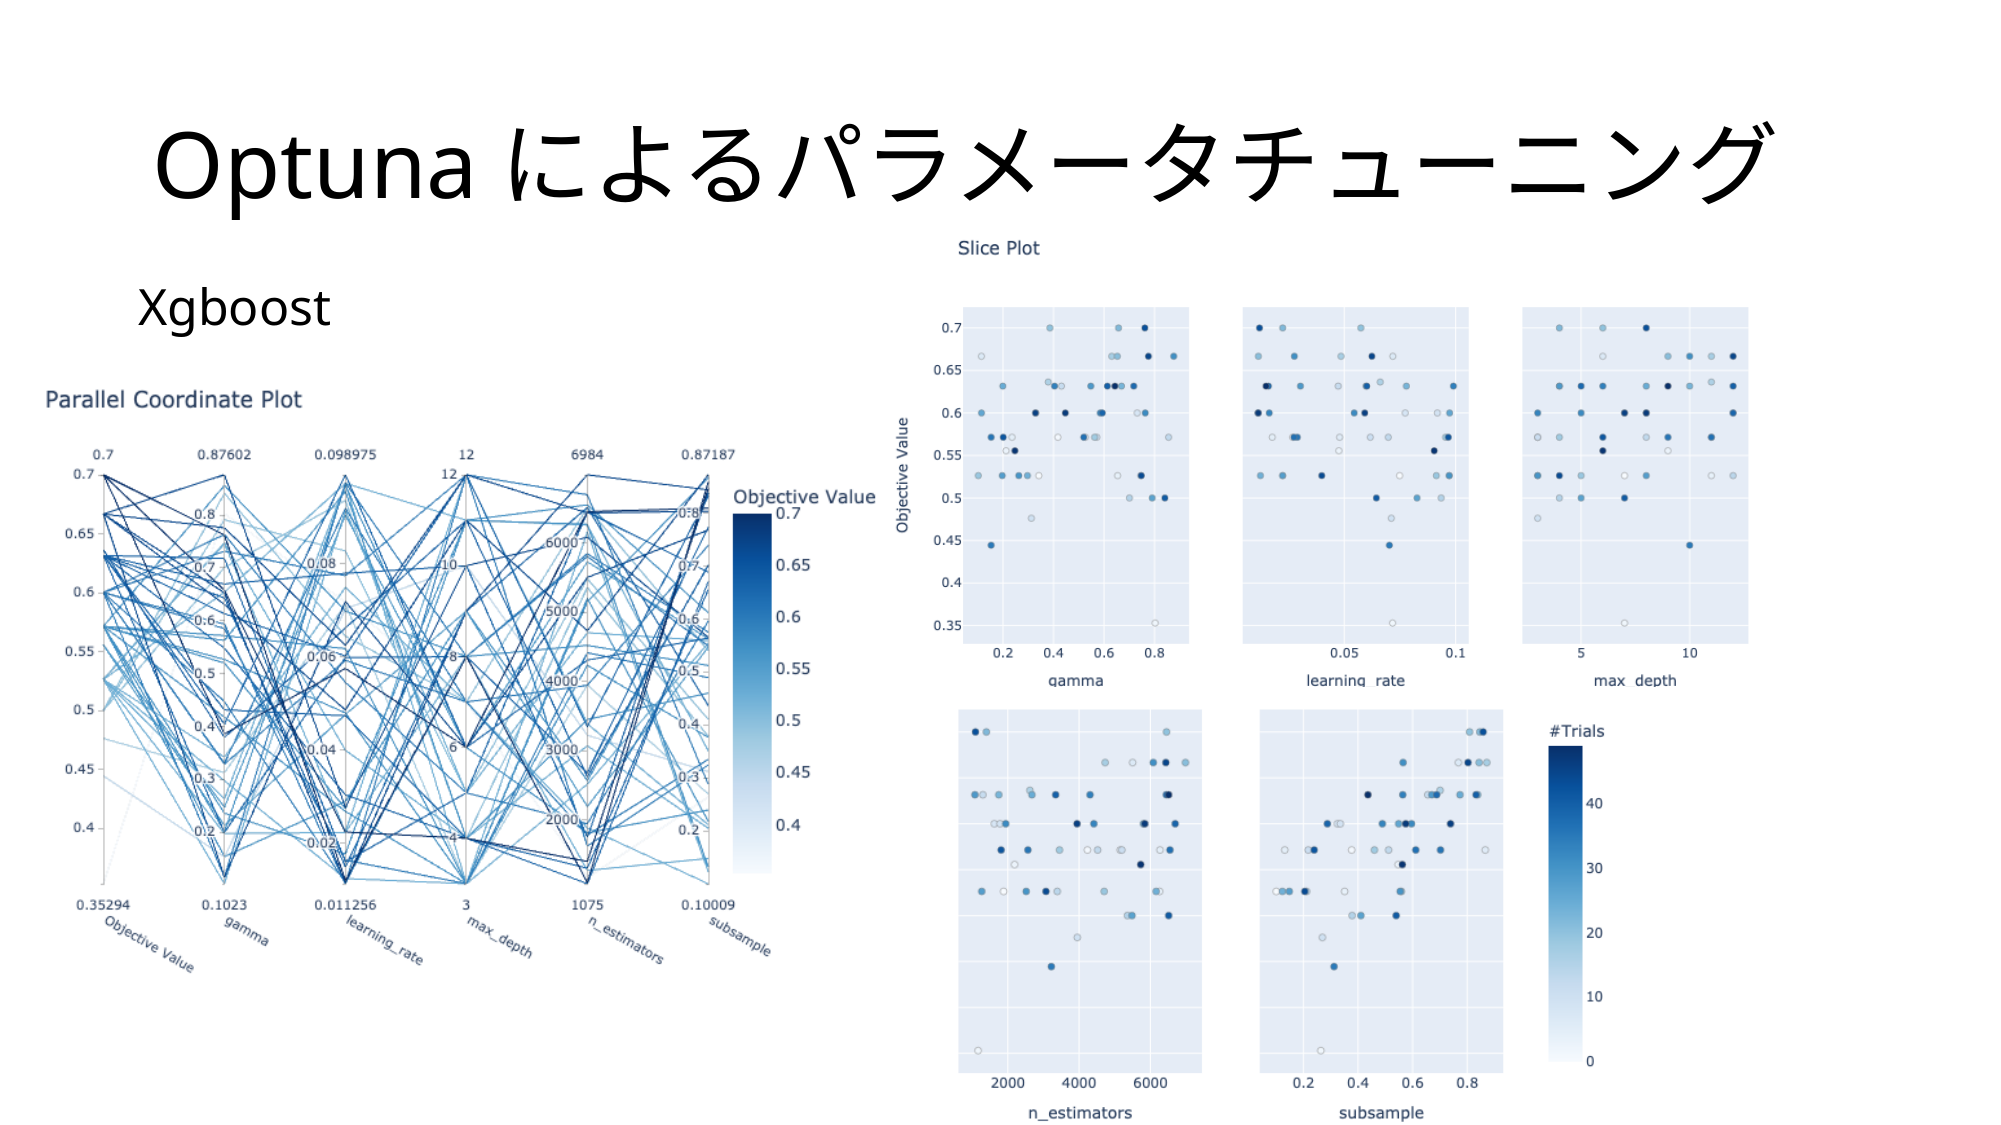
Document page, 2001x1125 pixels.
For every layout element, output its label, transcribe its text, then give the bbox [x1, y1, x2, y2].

picture [0, 222, 1775, 1125]
text_box Xgboost [123, 268, 347, 343]
title Optunaによるパラメータチューニング [137, 59, 1863, 278]
